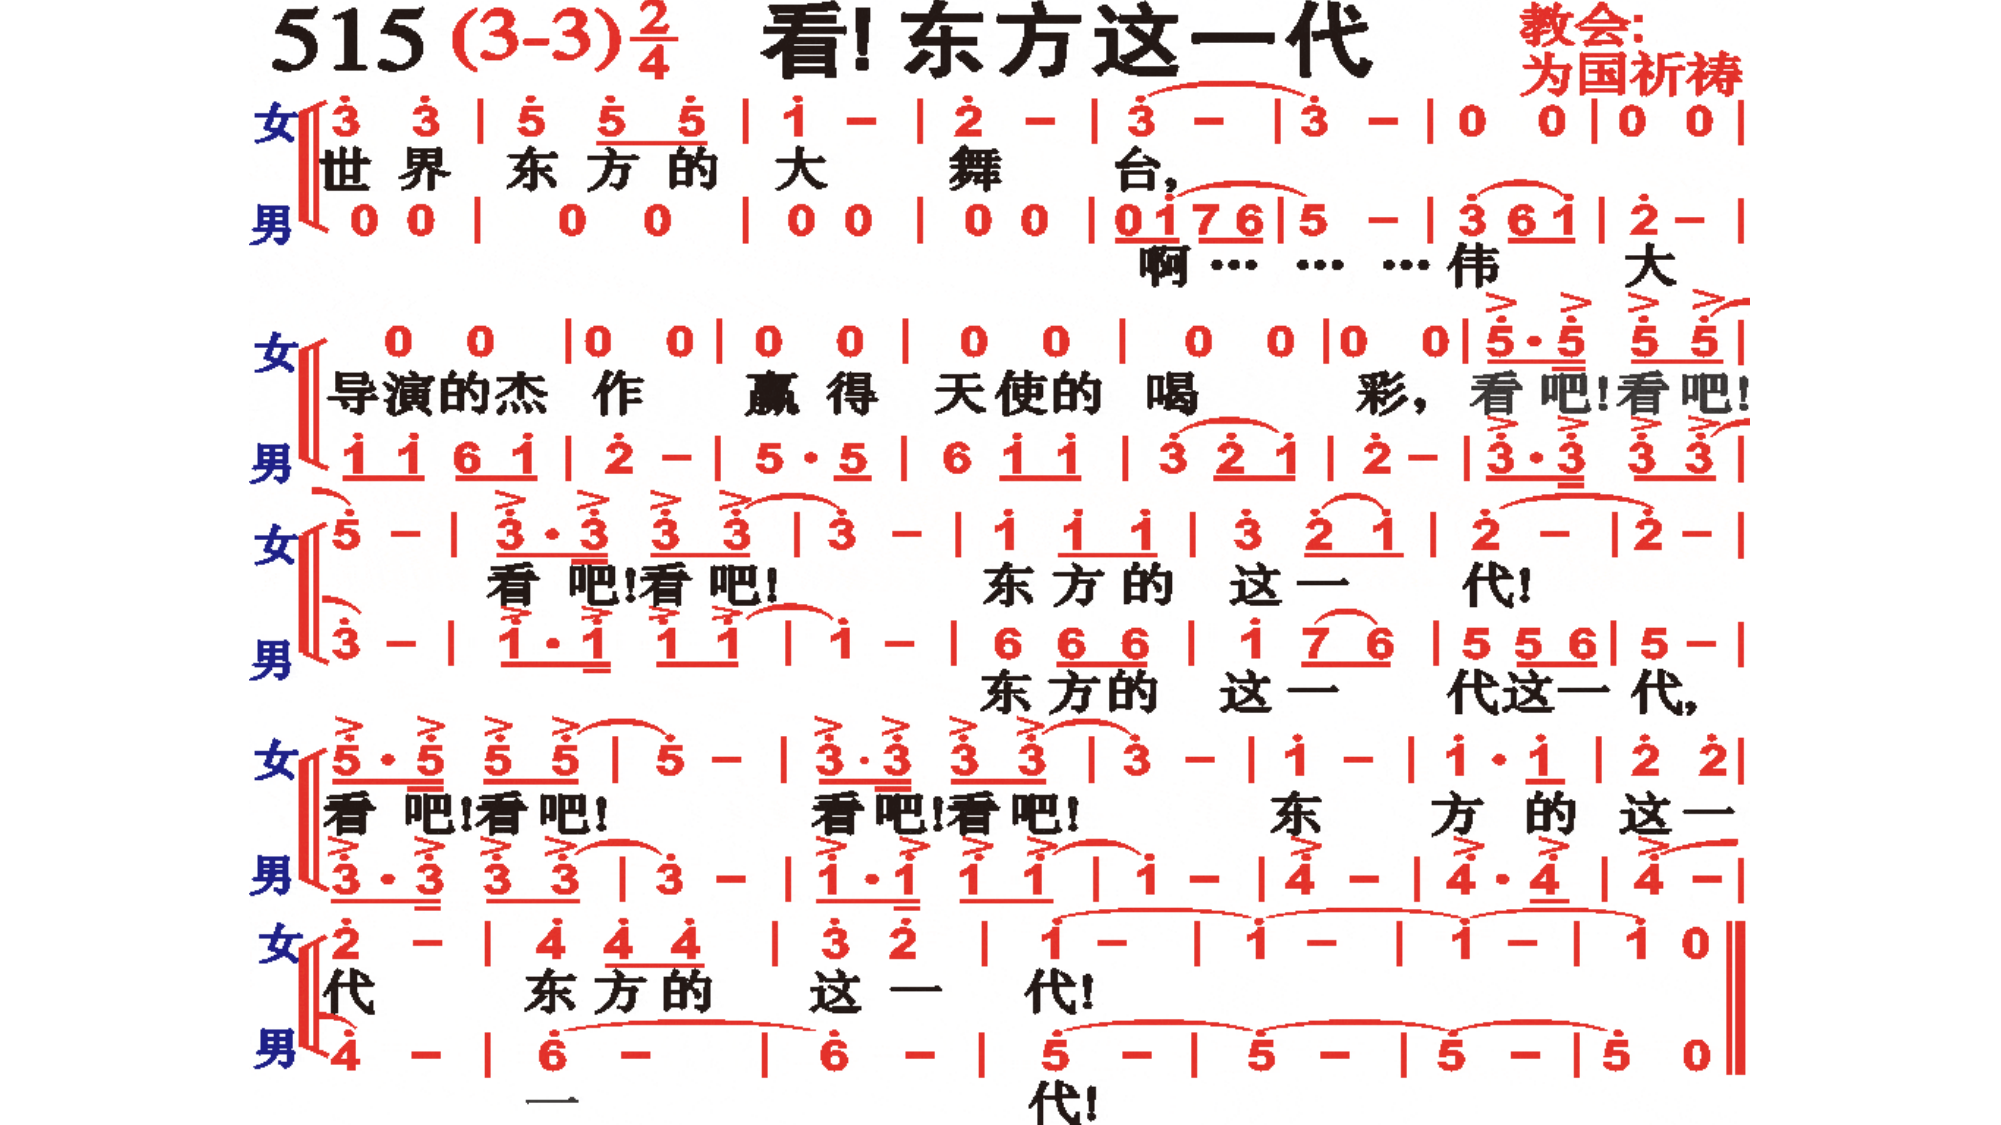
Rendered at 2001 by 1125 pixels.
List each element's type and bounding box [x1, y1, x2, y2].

picture [249, 0, 1750, 1125]
